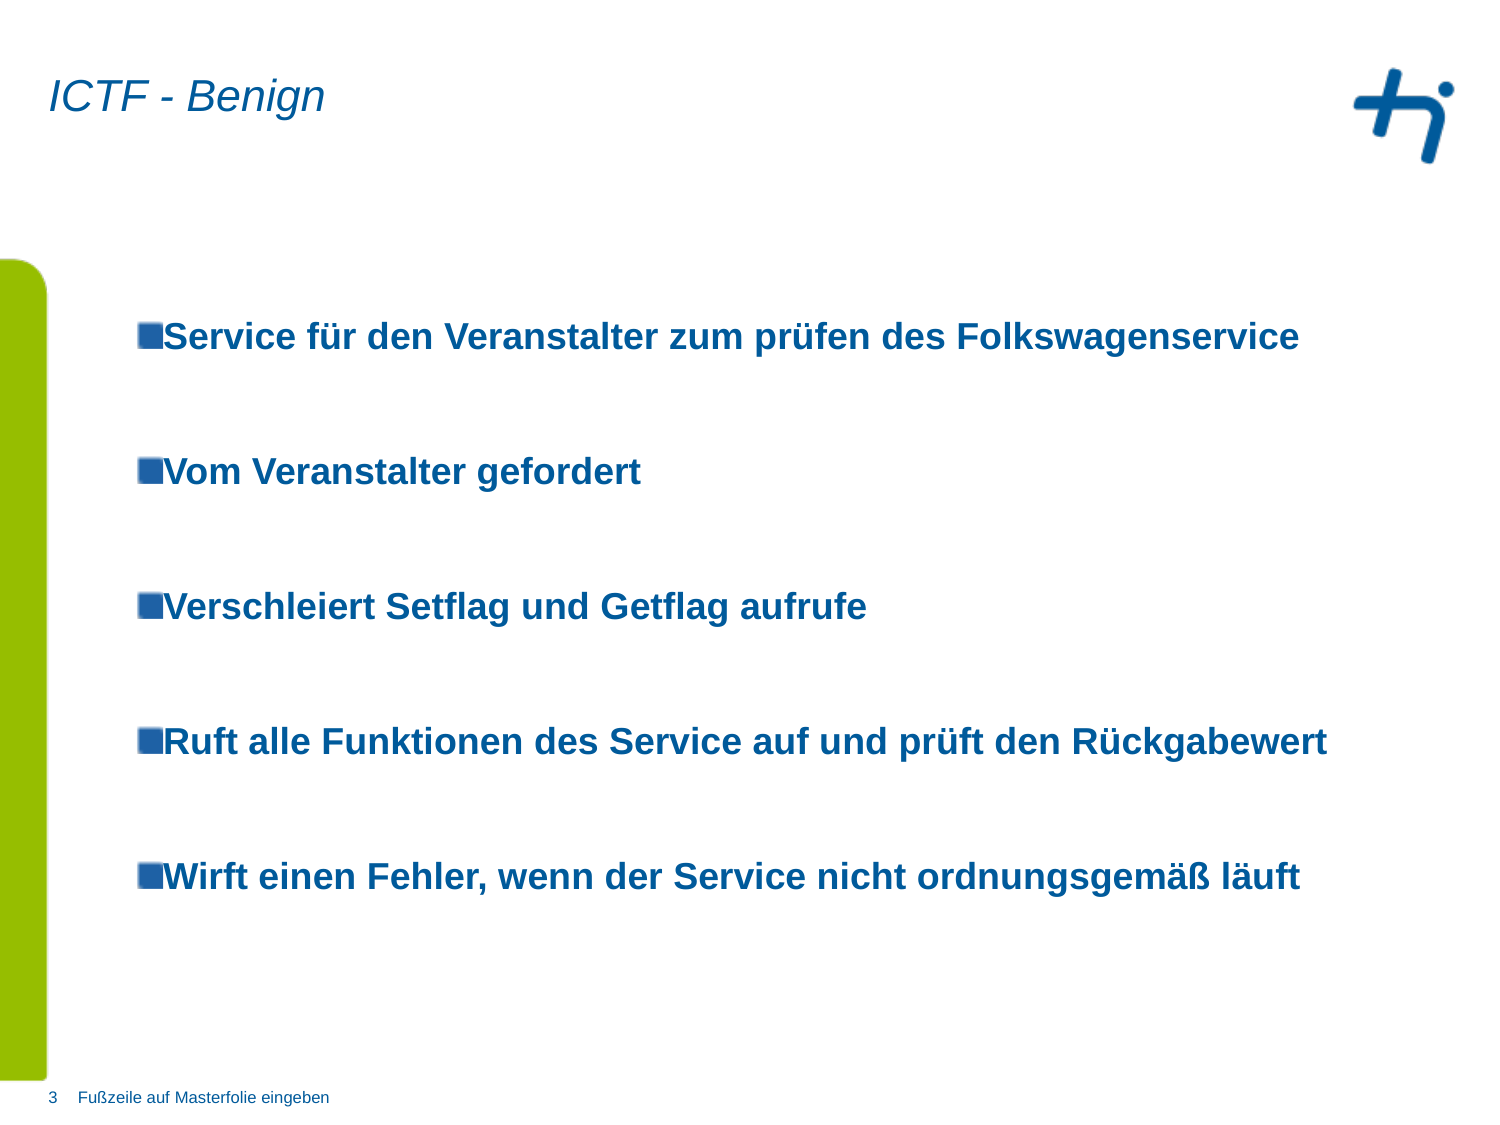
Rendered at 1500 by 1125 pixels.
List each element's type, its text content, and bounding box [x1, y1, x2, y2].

title ICTF - Benign [48, 66, 1249, 121]
slide_number 3 [48, 1087, 80, 1122]
list Service für den Veranstalter zum prüfen des Folkswagenservice Vom Veranstalter gefordert Verschleiert Setflag und Getflag aufrufe Ruft alle Funktionen des Service auf und prüft den Rückgabewert Wirft einen Fehler, wenn der Service nicht ordnungsgemäß läuft [77, 289, 1440, 1068]
